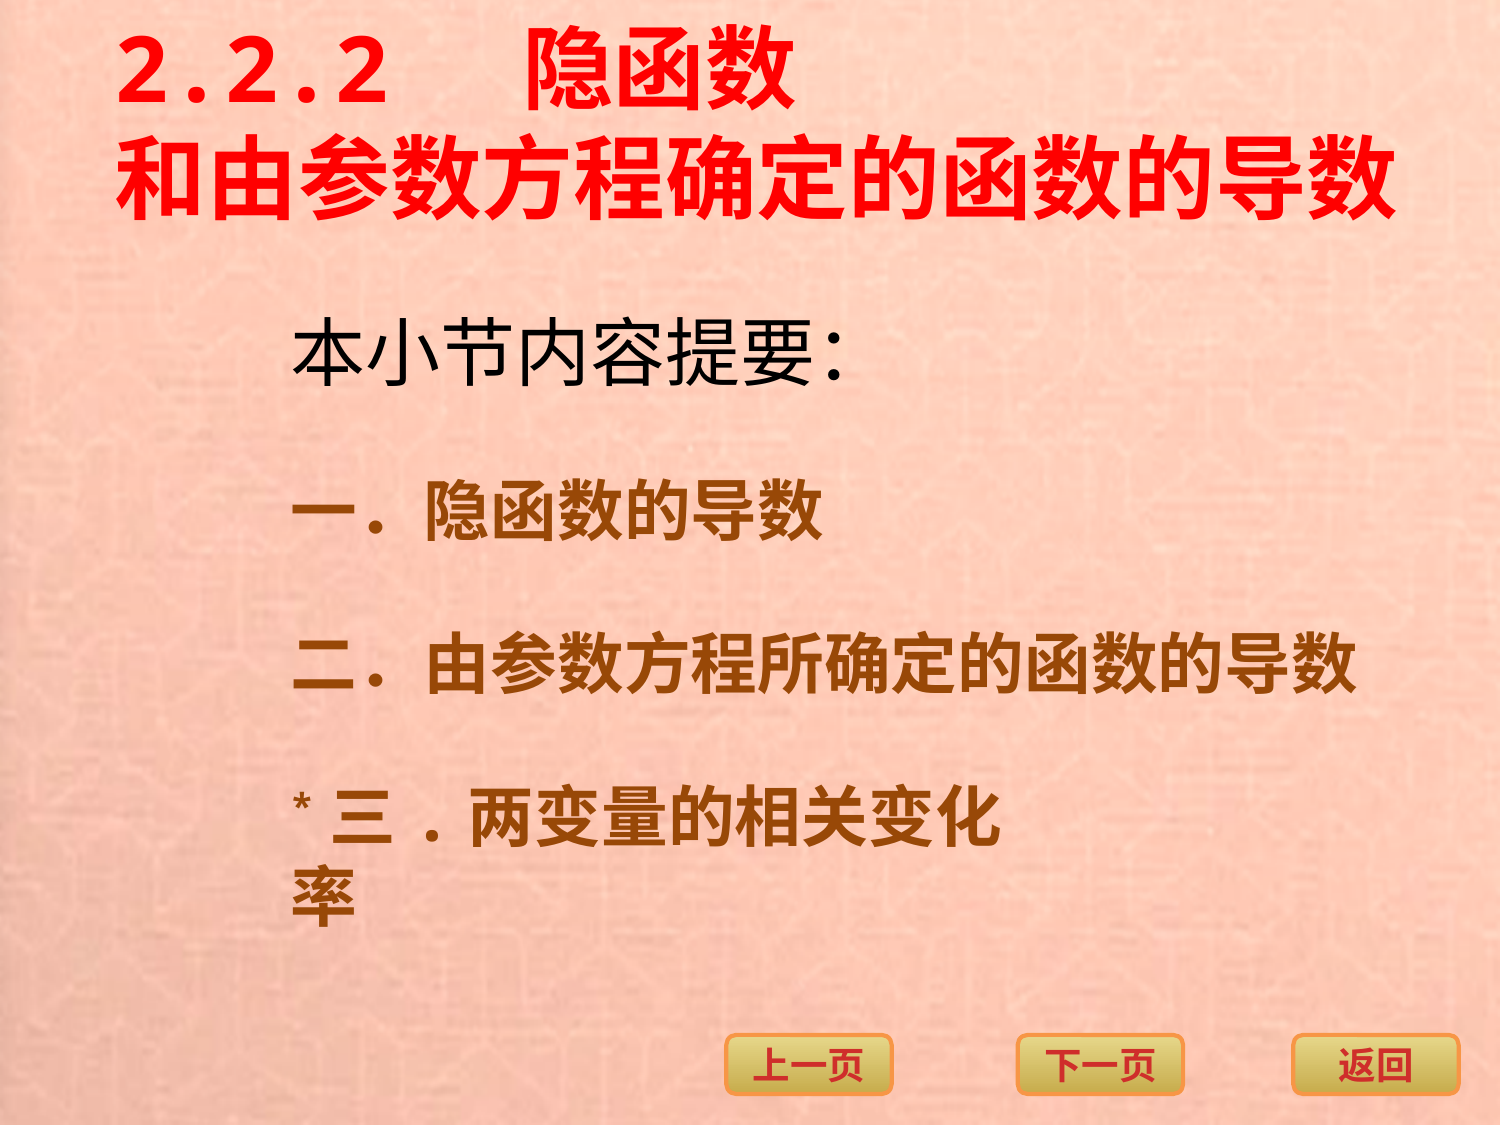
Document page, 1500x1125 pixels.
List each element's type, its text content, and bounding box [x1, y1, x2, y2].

picture [0, 0, 1500, 1125]
text_box 二．由参数方程所确定的函数的导数 [275, 614, 1446, 710]
text_box 本小节内容提要： [275, 298, 876, 403]
text_box 2.2.2 隐函数 和由参数方程确定的函数的导数 [100, 3, 1461, 239]
text_box *三.两变量的相关变化率 [275, 767, 1054, 943]
text_box 一．隐函数的导数 [275, 461, 1054, 557]
